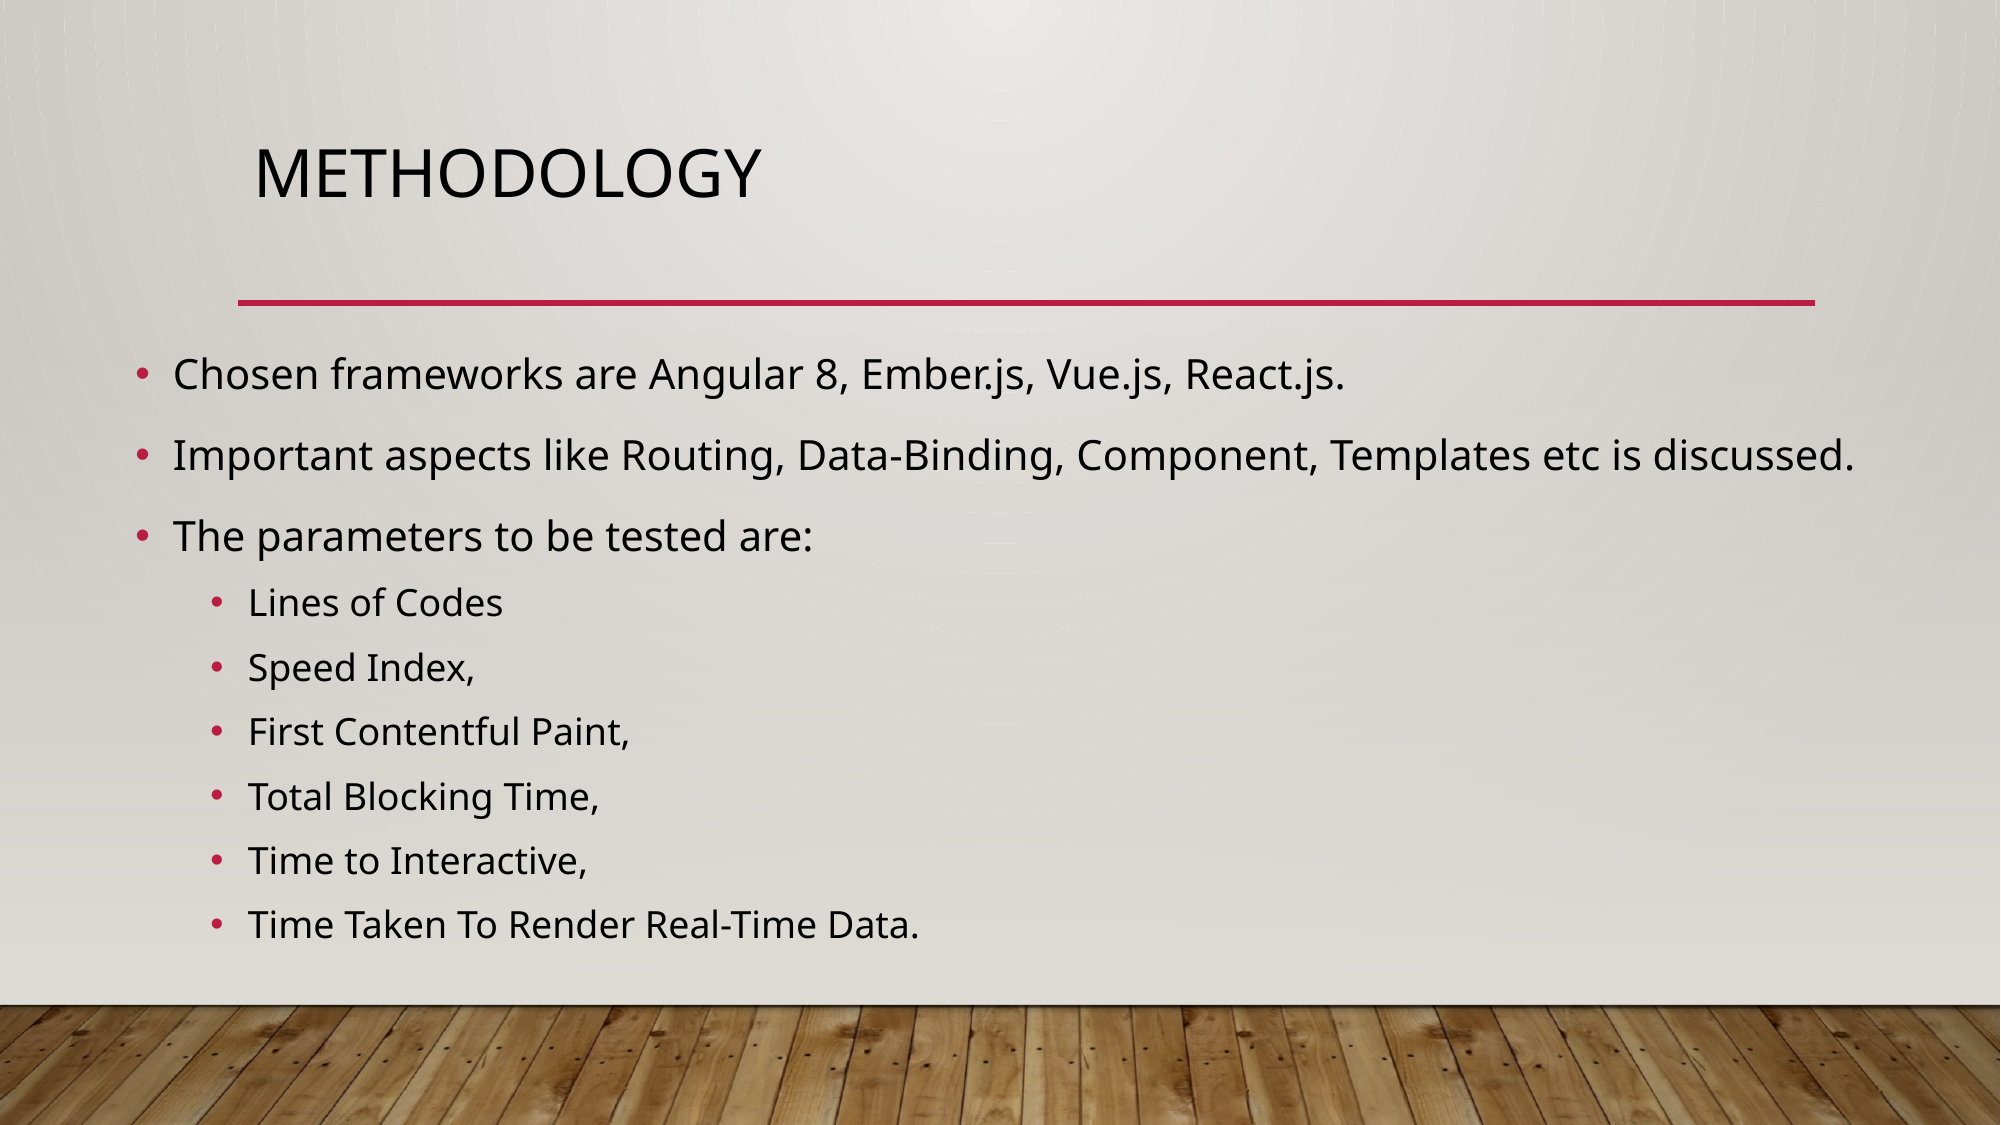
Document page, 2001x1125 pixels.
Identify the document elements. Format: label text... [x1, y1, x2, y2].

title Methodology [238, 131, 1814, 305]
list Chosen frameworks are Angular 8, Ember.js, Vue.js, React.js. Important aspects like Routing, Data-Binding, Component, Templates etc is discussed. The parameters to be tested are: Lines of Codes Speed Index, First Contentful Paint, Total Blocking Time, Time to Interactive, Time Taken To Render Real-Time Data. [120, 330, 1891, 1008]
picture [0, 1005, 2000, 1125]
